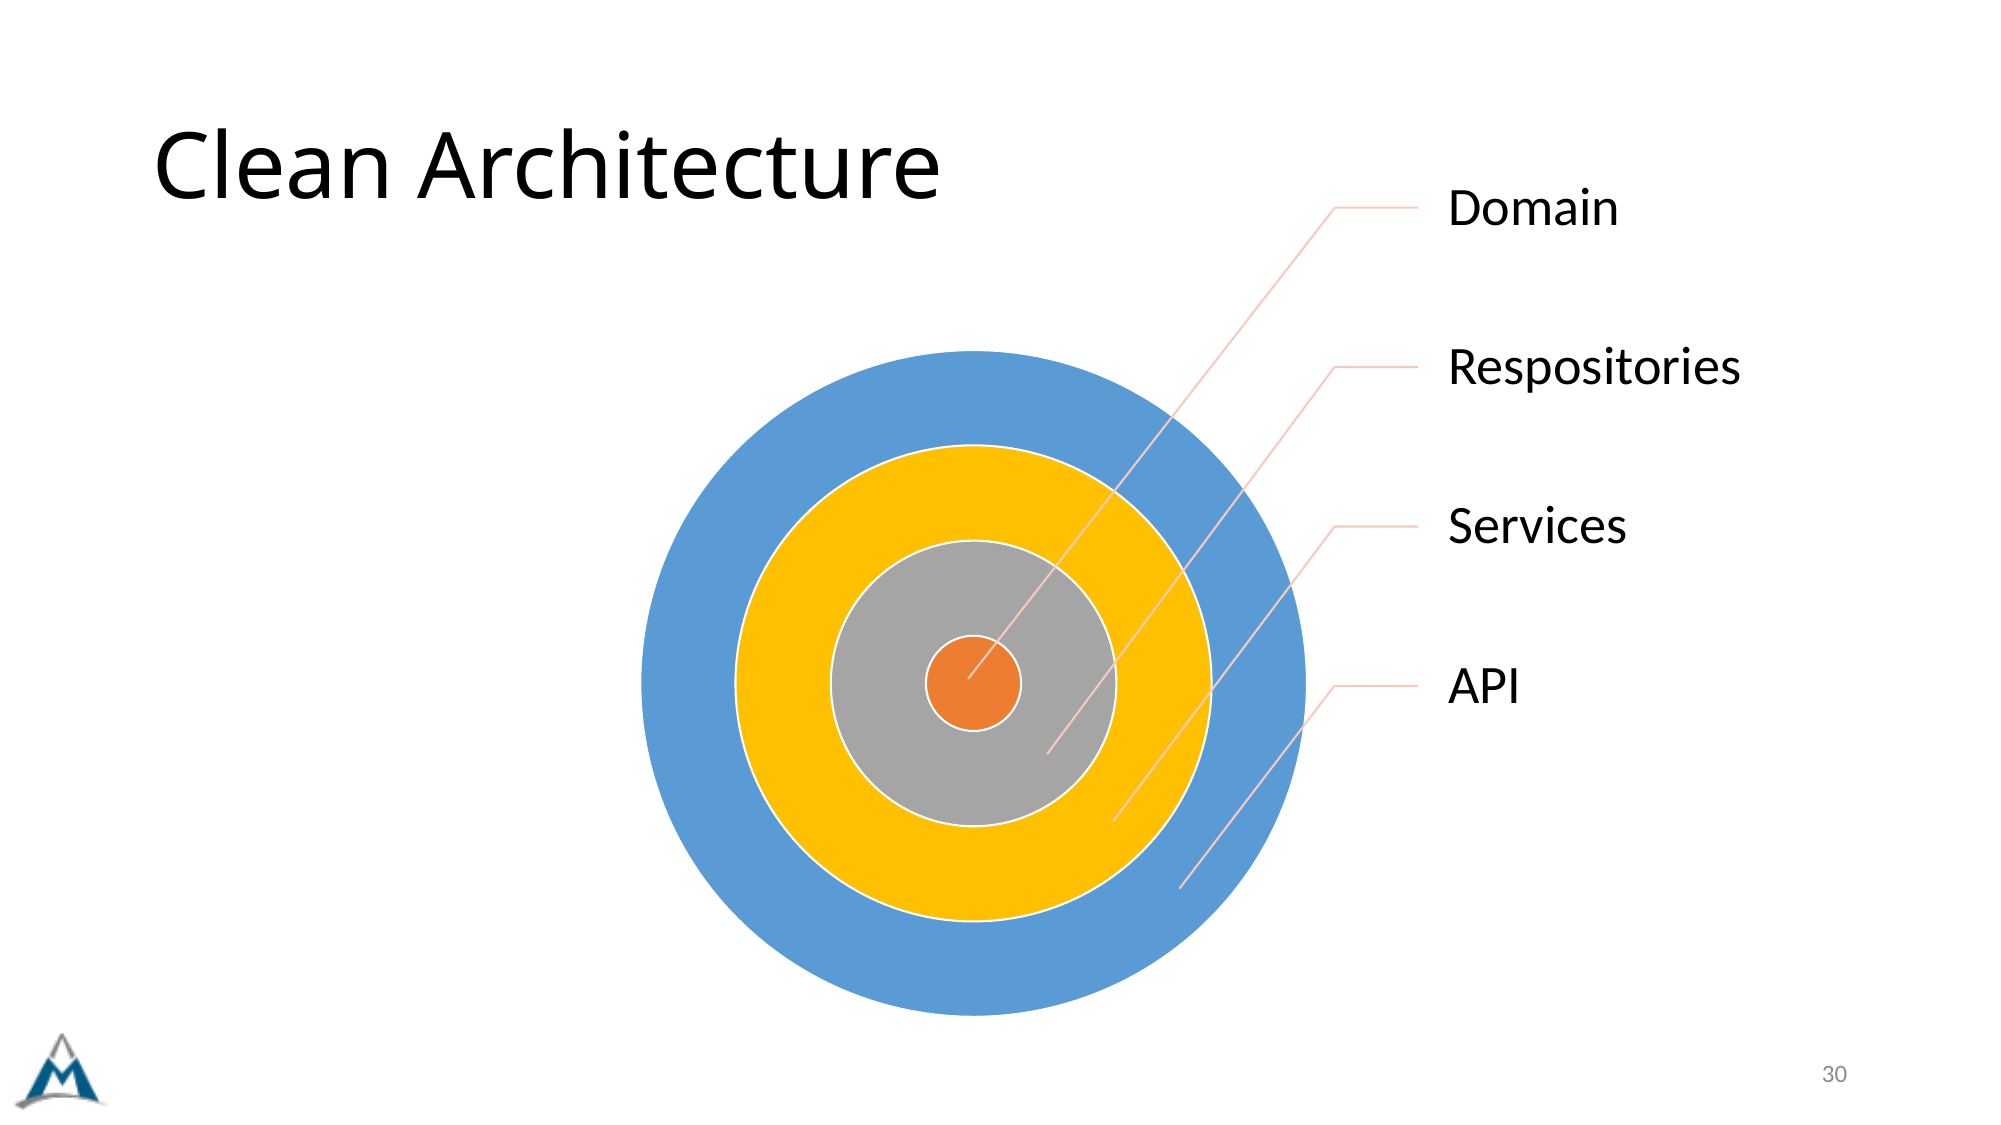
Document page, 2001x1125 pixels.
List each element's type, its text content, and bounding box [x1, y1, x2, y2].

slide_number 30 [1412, 1042, 1863, 1103]
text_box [529, 127, 1863, 1017]
picture [12, 1033, 112, 1112]
title Clean Architecture [137, 59, 1863, 278]
